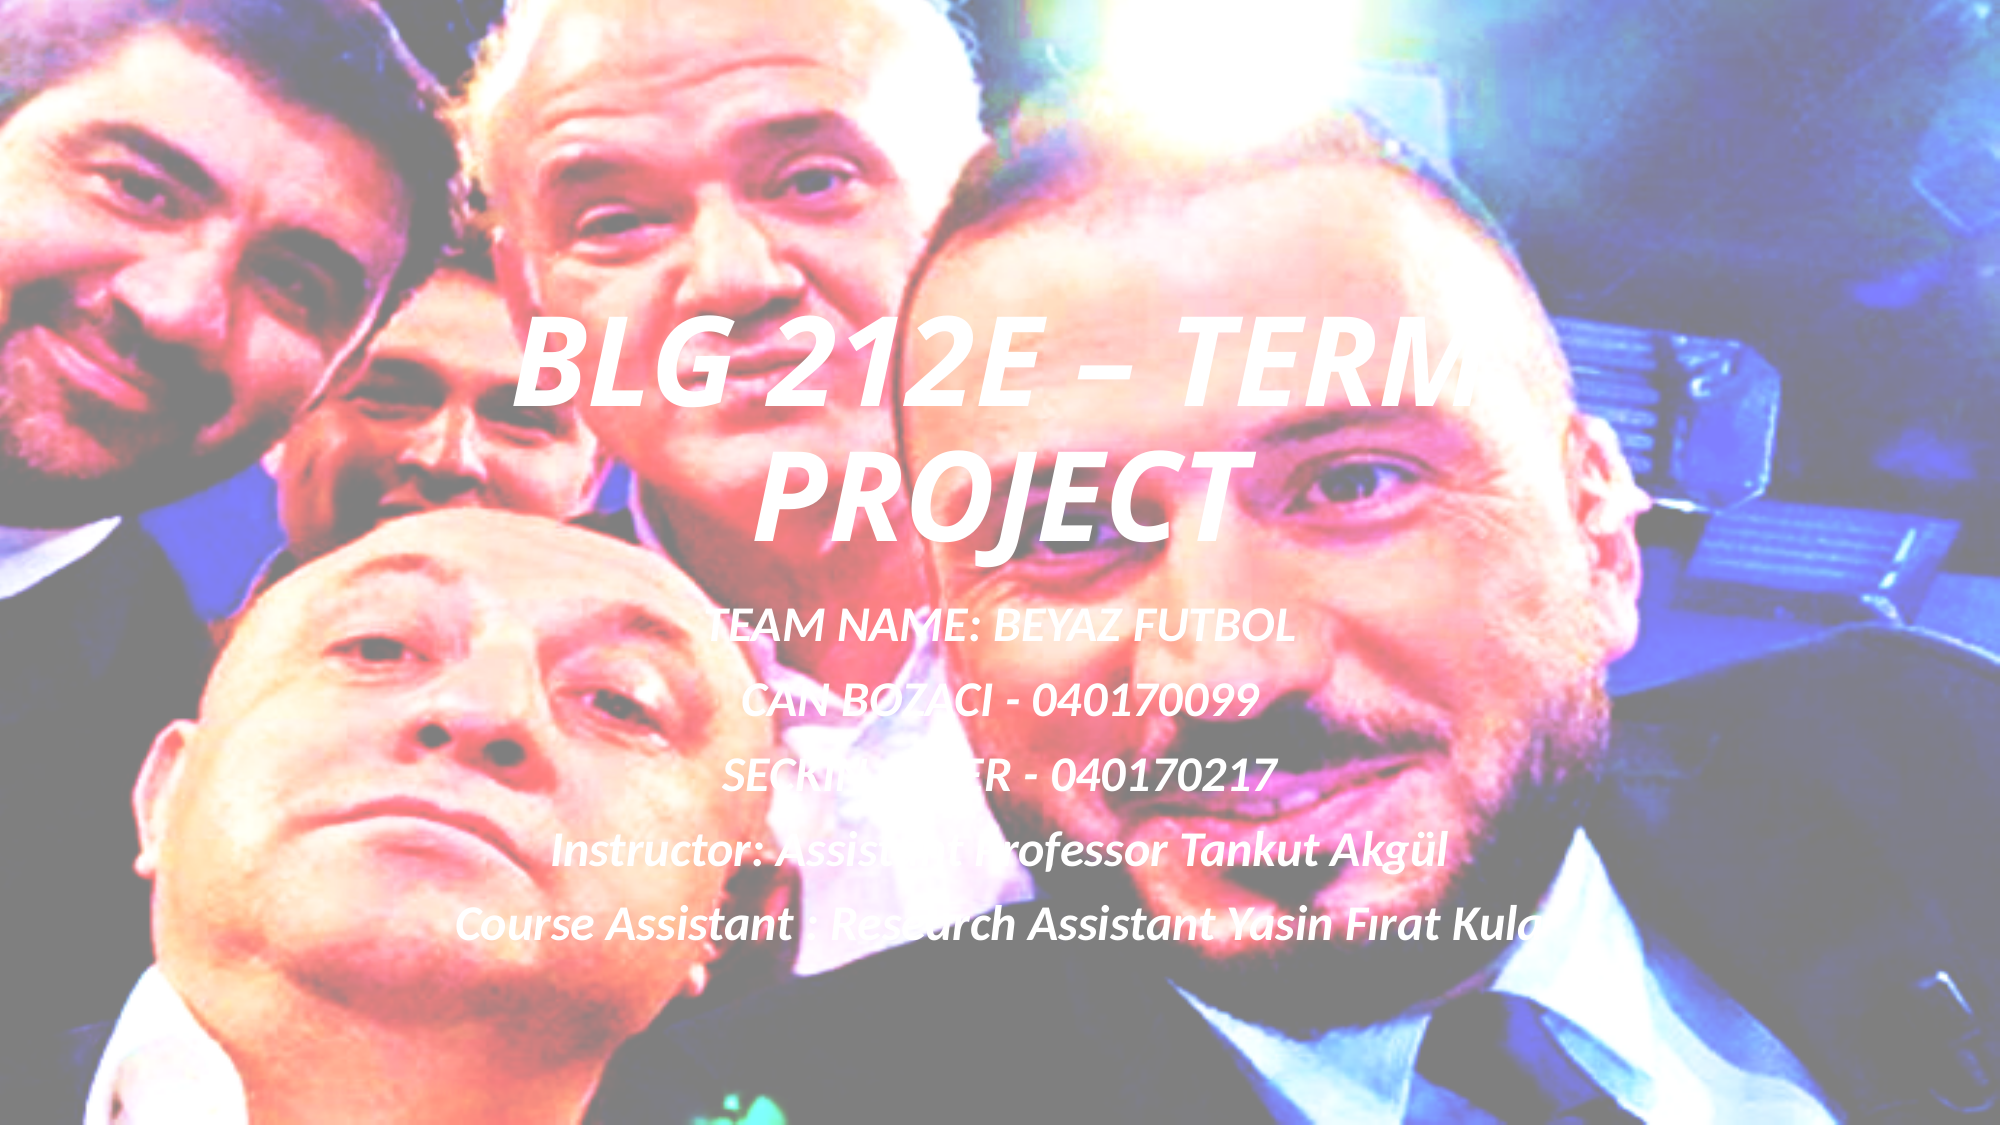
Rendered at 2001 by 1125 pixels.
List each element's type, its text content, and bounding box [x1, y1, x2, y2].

title BLG 212E – TERM PROJECT [249, 184, 1750, 576]
subtitle TEAM NAME: BEYAZ FUTBOL CAN BOZACI - 040170099 SEÇKİN GEZER - 040170217 Instructor: Assistant Professor Tankut Akgül Course Assistant : Research Assistant Yasin Fırat Kula [249, 590, 1750, 983]
